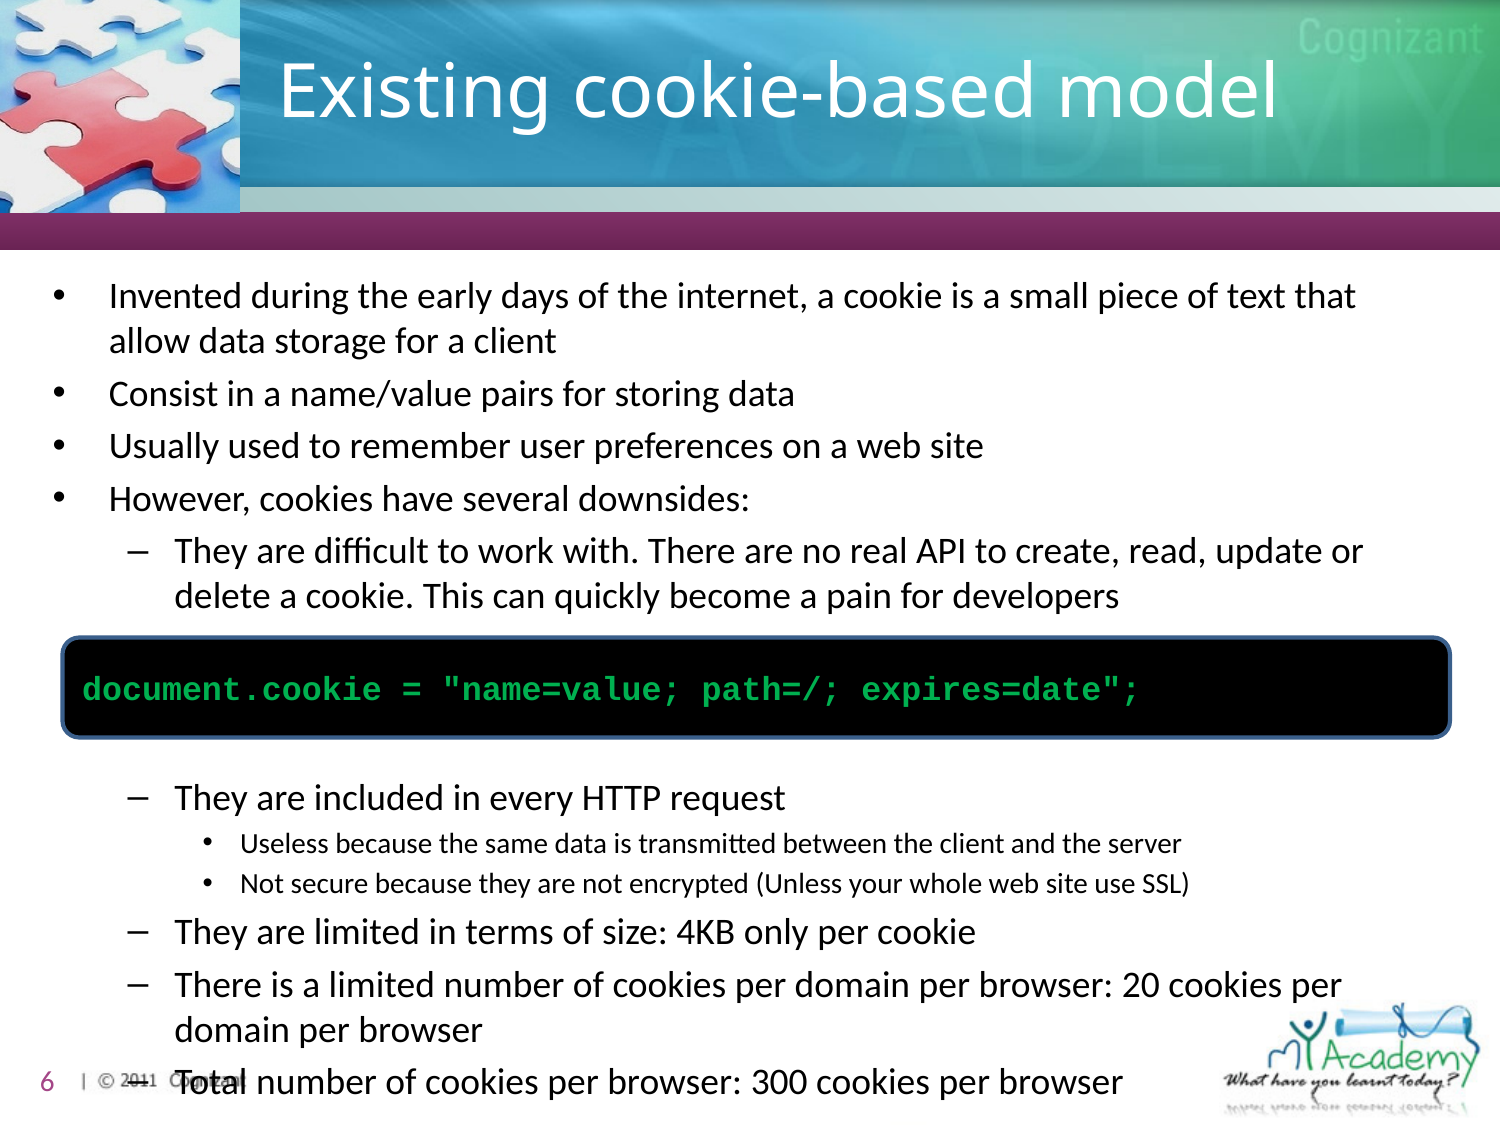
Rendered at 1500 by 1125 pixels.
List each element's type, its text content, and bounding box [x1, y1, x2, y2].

picture [0, 250, 1500, 1125]
slide_number 6 [24, 1054, 100, 1100]
picture [0, 0, 1500, 213]
text_box document.cookie = "name=value; path=/; expires=date"; [60, 635, 1453, 740]
title Existing cookie-based model [262, 0, 1500, 175]
list Invented during the early days of the internet, a cookie is a small piece of text that allow data storage for a client Consist in a name/value pairs for storing data Usually used to remember user preferences on a web site However, cookies have several downsides: They are difficult to work with. There are no real API to create, read, update or delete a cookie. This can quickly become a pain for developers They are included in every HTTP request Useless because the same data is transmitted between the client and the server Not secure because they are not encrypted (Unless your whole web site use SSL) They are limited in terms of size: 4KB only per cookie There is a limited number of cookies per domain per browser: 20 cookies per domain per browser Total number of cookies per browser: 300 cookies per browser [37, 263, 1463, 1076]
